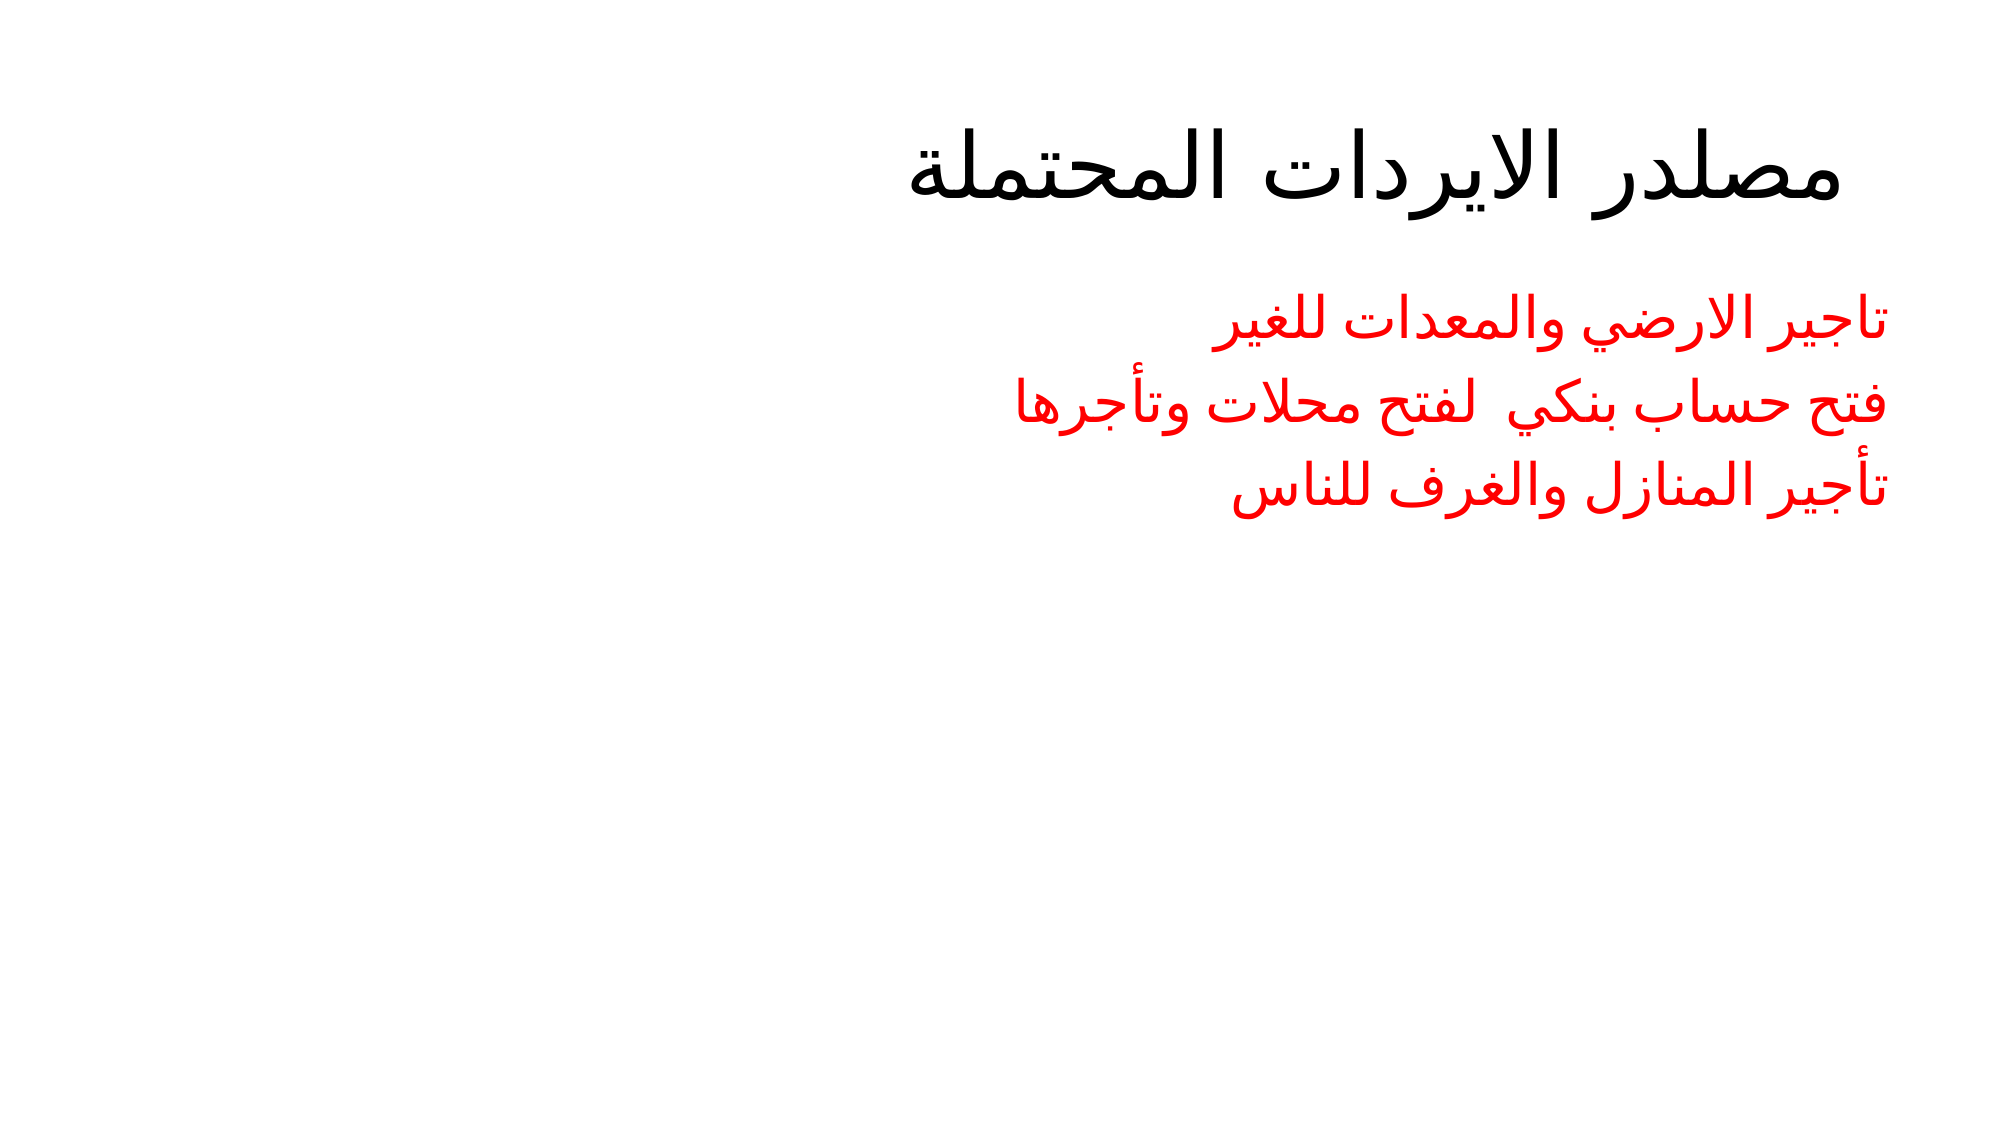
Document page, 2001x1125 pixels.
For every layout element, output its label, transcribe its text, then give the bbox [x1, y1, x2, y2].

title مصلدر الايردات المحتملة [137, 59, 1863, 278]
list تاجير الارضي والمعدات للغير فتح حساب بنكي لفتح محلات وتأجرها تأجير المنازل والغرف للناس [179, 280, 1905, 995]
